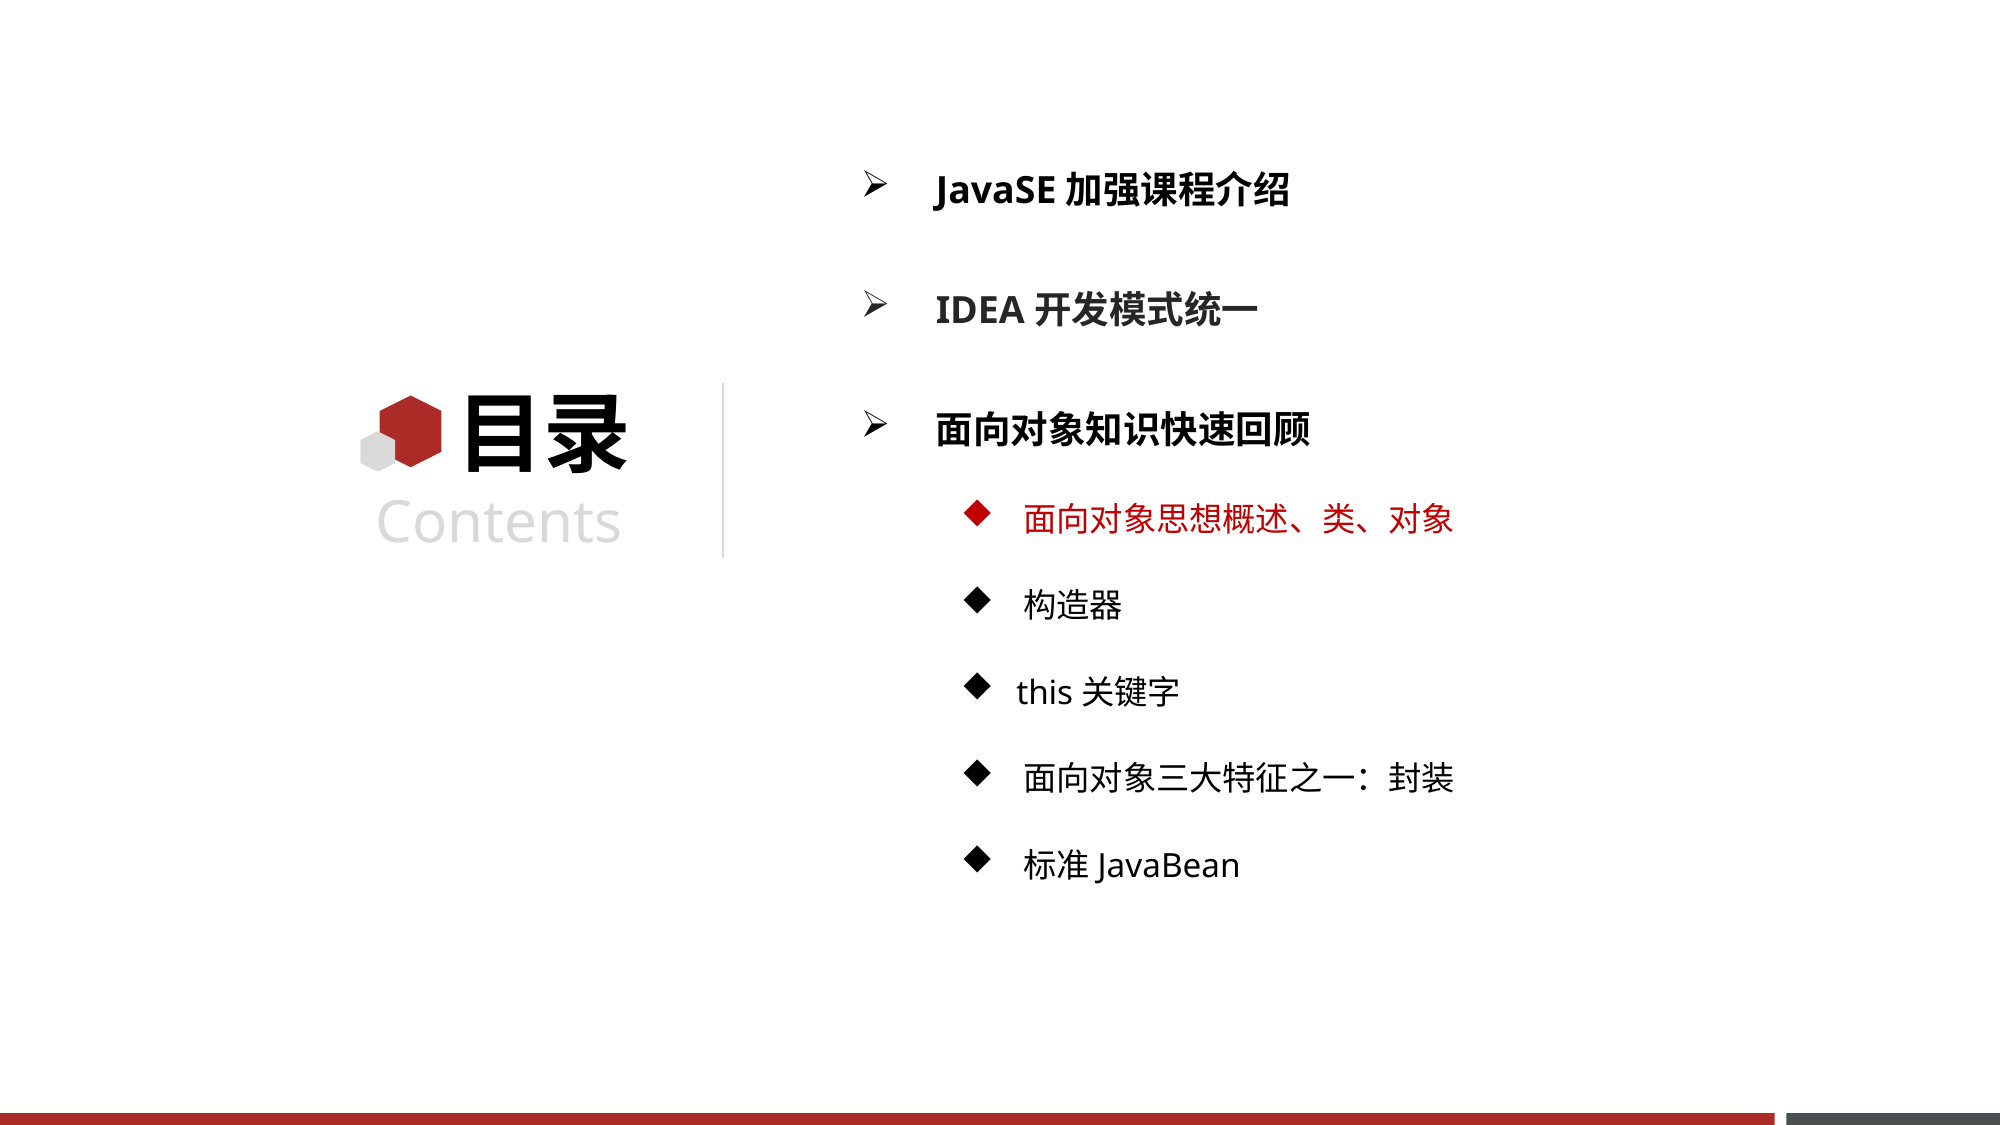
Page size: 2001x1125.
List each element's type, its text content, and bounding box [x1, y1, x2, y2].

list JavaSE加强课程介绍 IDEA开发模式统一 面向对象知识快速回顾 面向对象思想概述、类、对象 构造器 this关键字 面向对象三大特征之一：封装 标准JavaBean [846, 212, 1677, 868]
